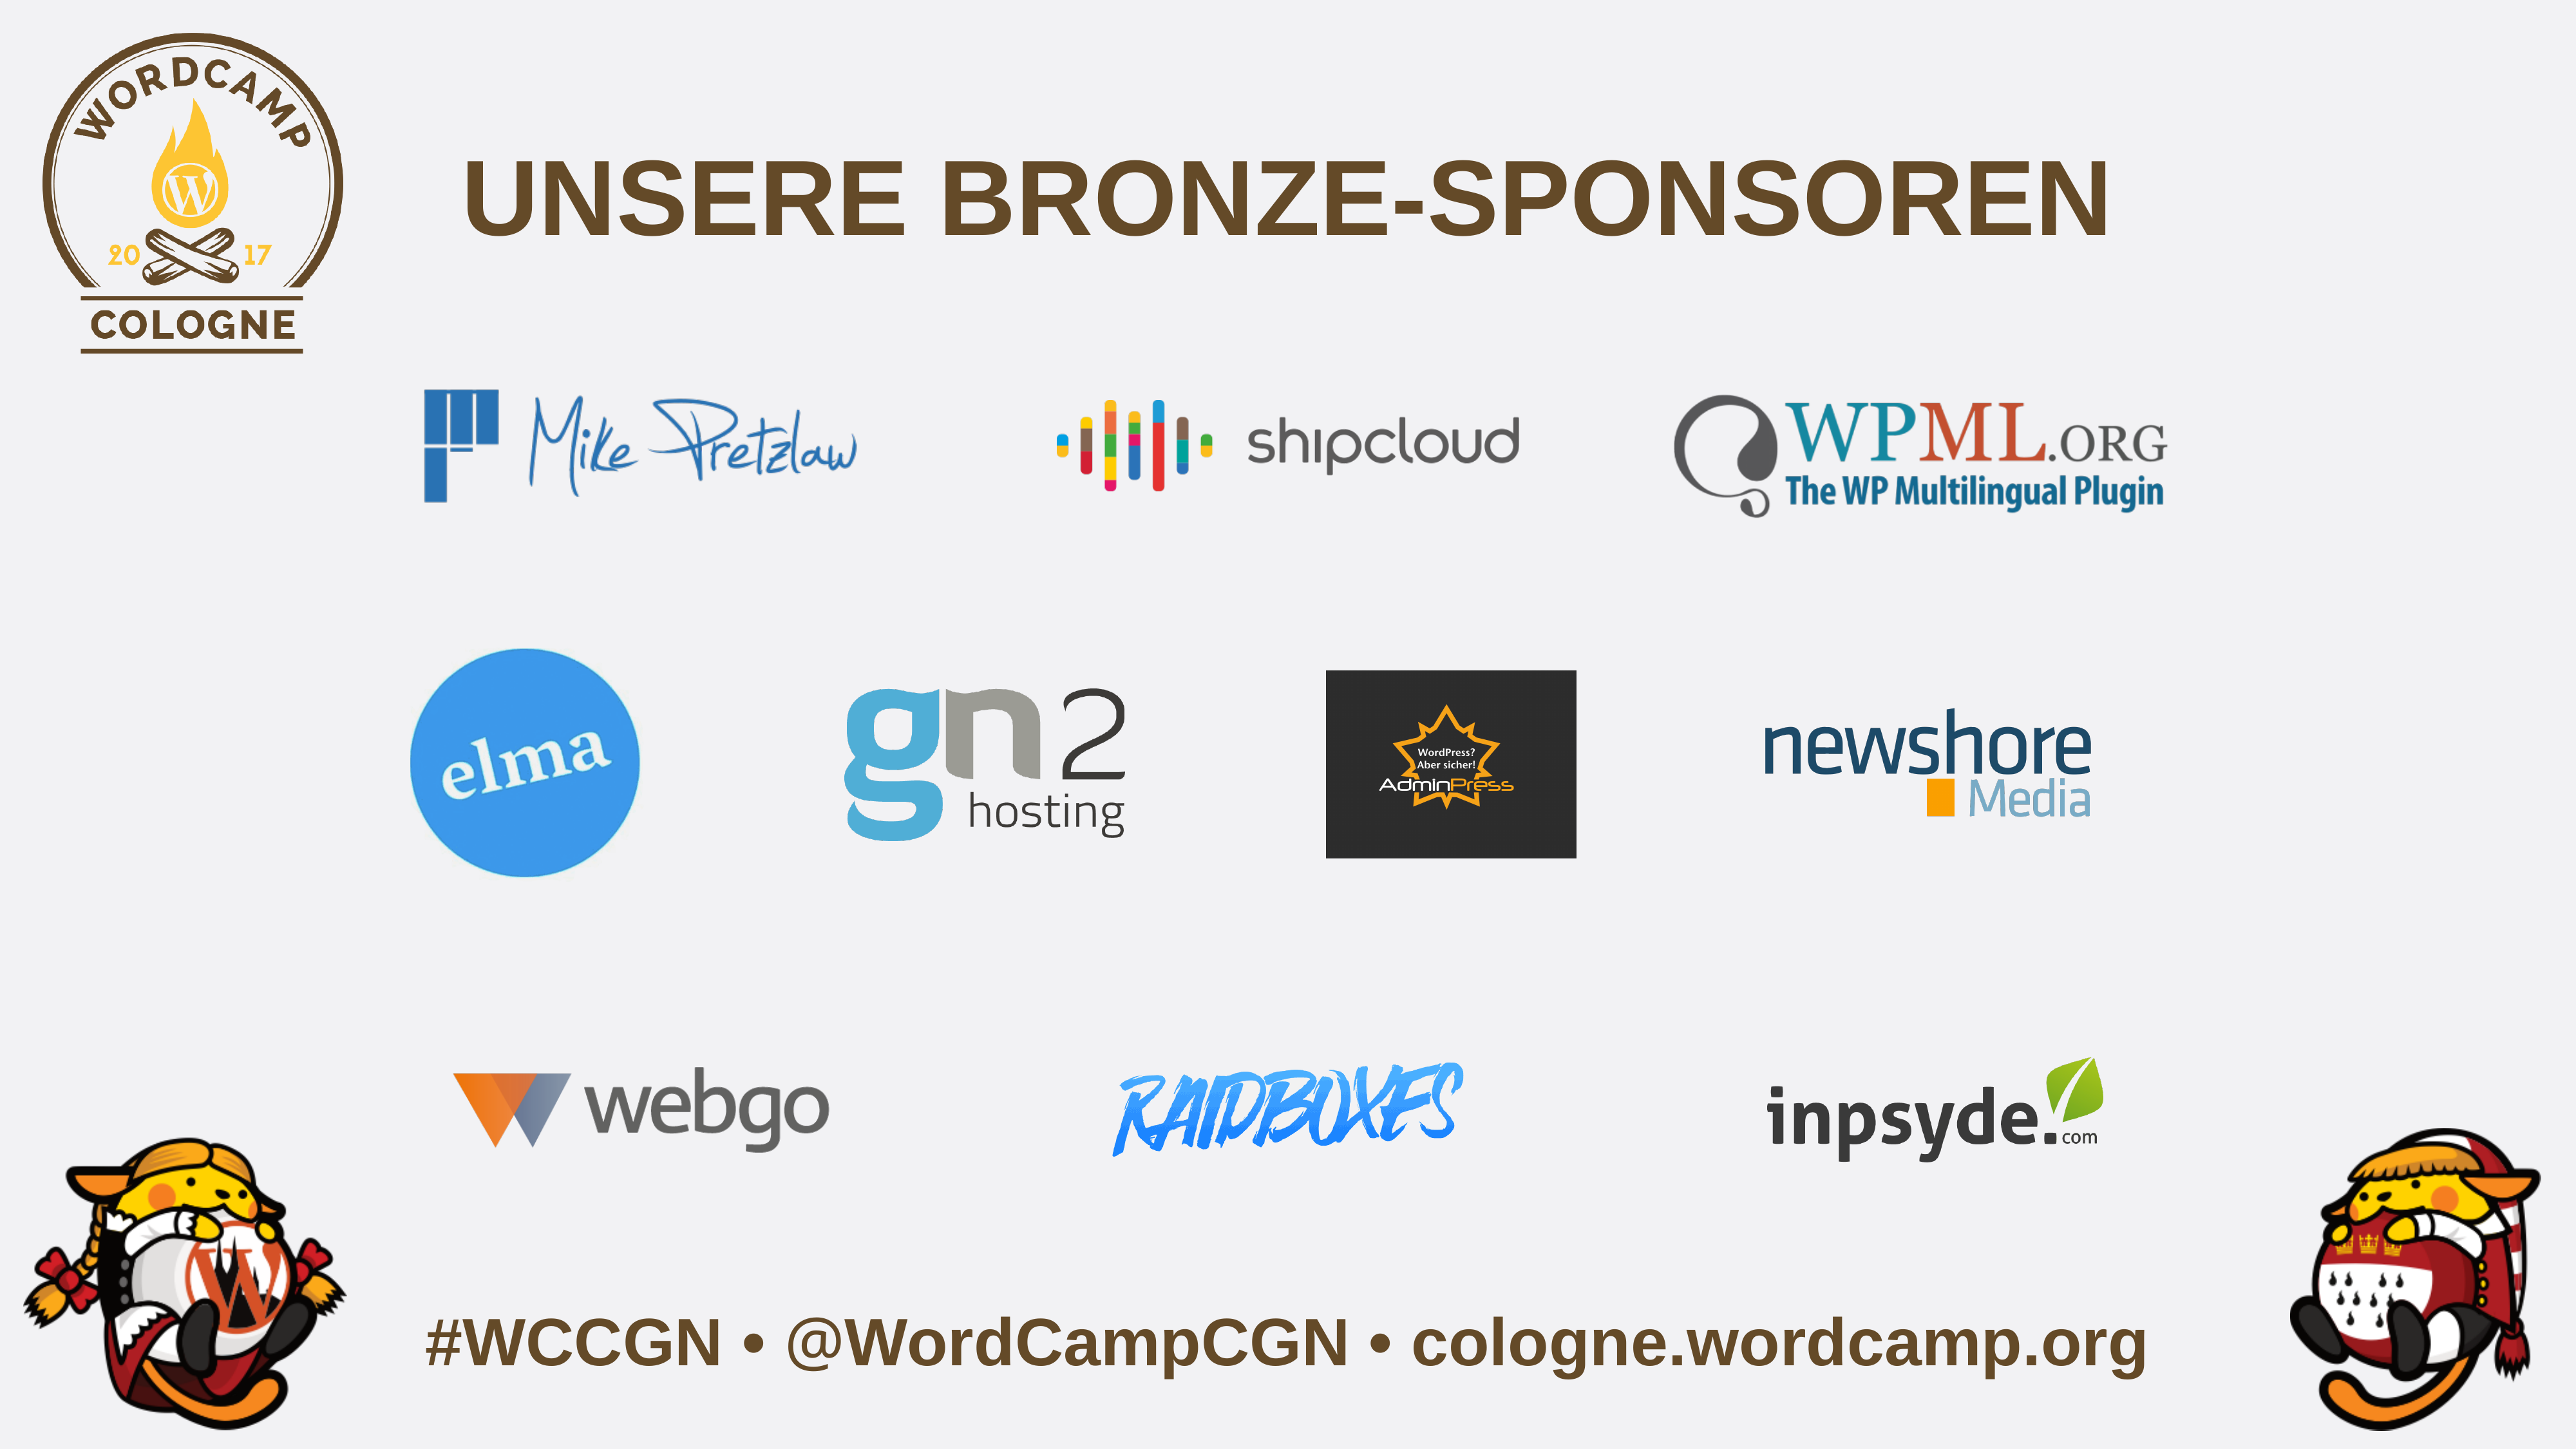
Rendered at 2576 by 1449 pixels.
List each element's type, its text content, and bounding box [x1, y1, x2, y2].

picture [444, 1060, 838, 1160]
picture [2290, 1128, 2541, 1431]
picture [418, 383, 864, 509]
picture [1326, 670, 1577, 858]
picture [1112, 1062, 1464, 1157]
picture [23, 1129, 348, 1430]
picture [1057, 400, 1519, 492]
picture [30, 30, 355, 355]
picture [1671, 370, 2200, 522]
picture [1767, 1057, 2103, 1162]
picture [1754, 699, 2106, 831]
picture [410, 647, 644, 882]
title Unsere Bronze-Sponsoren [361, 75, 2215, 310]
picture [844, 688, 1125, 841]
